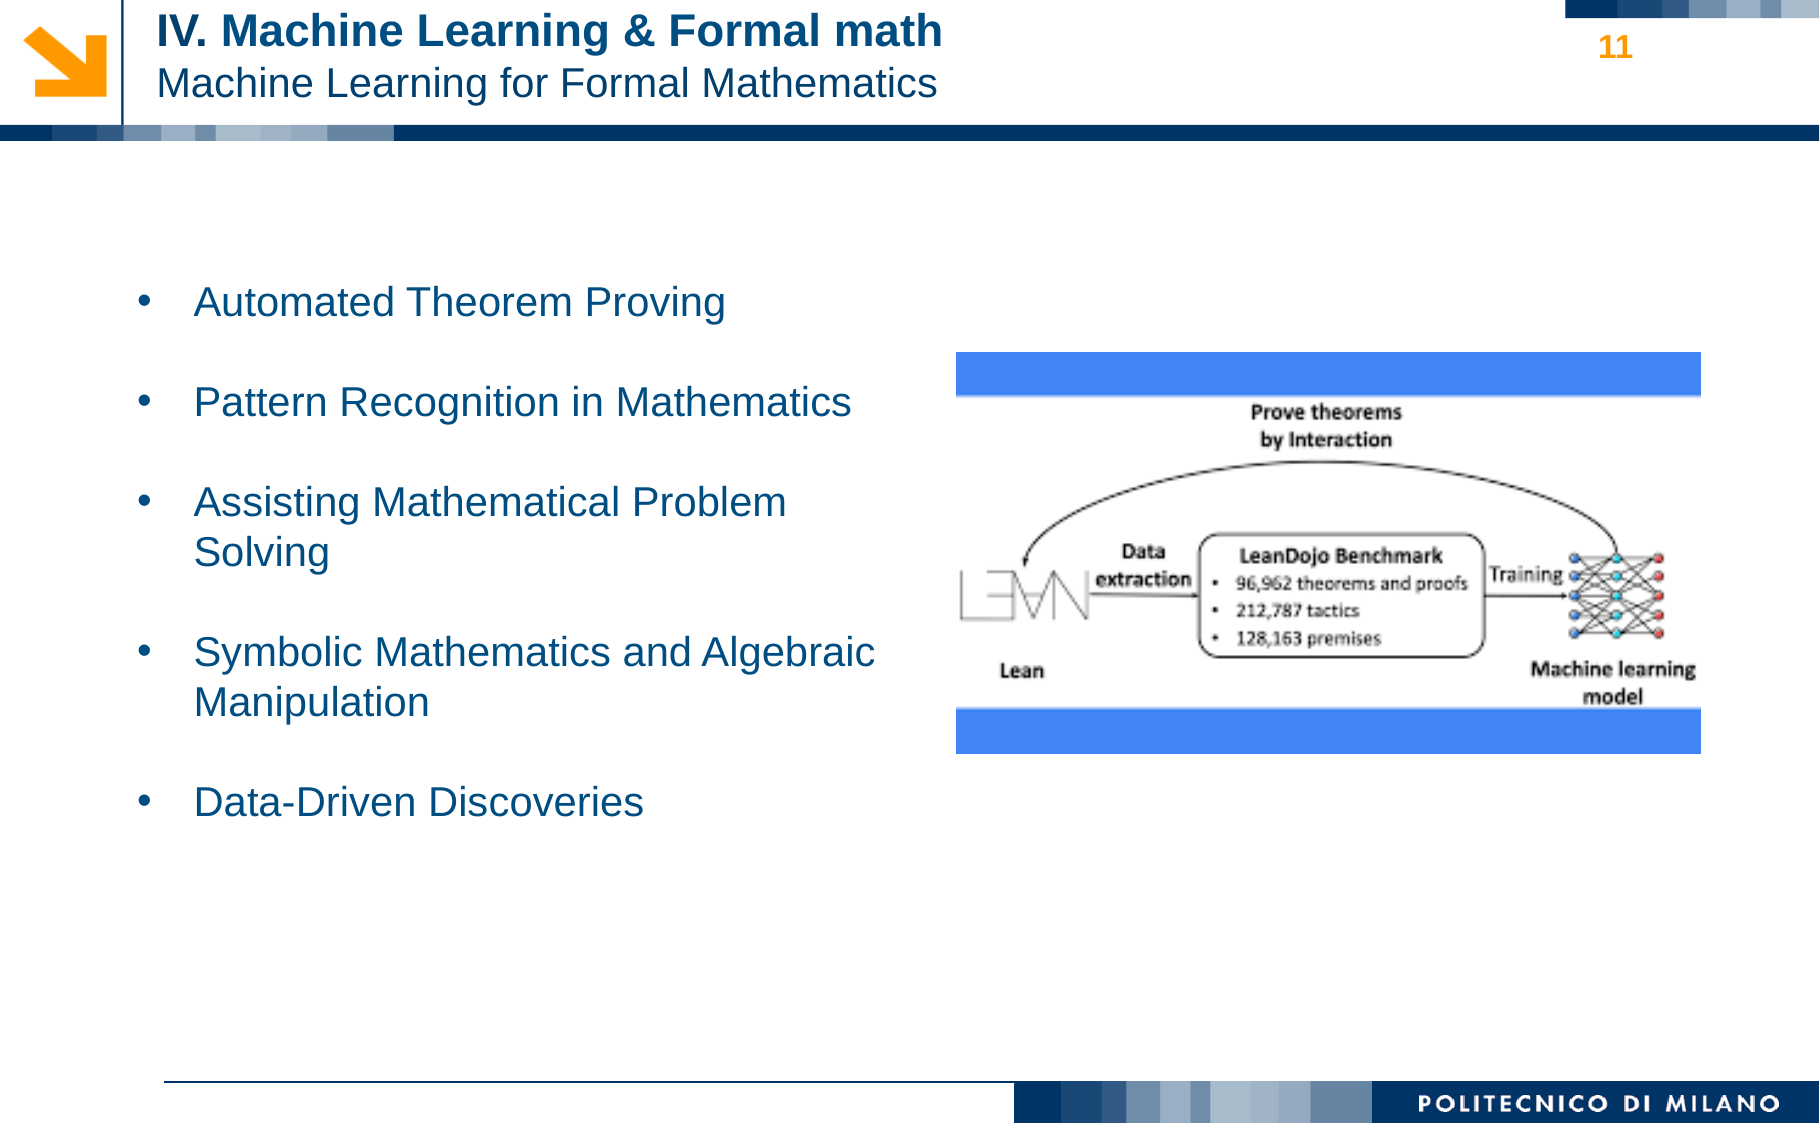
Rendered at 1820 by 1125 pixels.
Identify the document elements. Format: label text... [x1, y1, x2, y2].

text_box IV. Machine Learning & Formal math Machine Learning for Formal Mathematics [156, 0, 1339, 116]
picture [0, 0, 1820, 141]
picture [956, 352, 1701, 754]
text_box Automated Theorem Proving Pattern Recognition in Mathematics Assisting Mathematical Problem Solving Symbolic Mathematics and Algebraic Manipulation Data-Driven Discoveries [122, 267, 910, 833]
slide_number 11 [1590, 24, 1811, 66]
picture [164, 1077, 1819, 1123]
